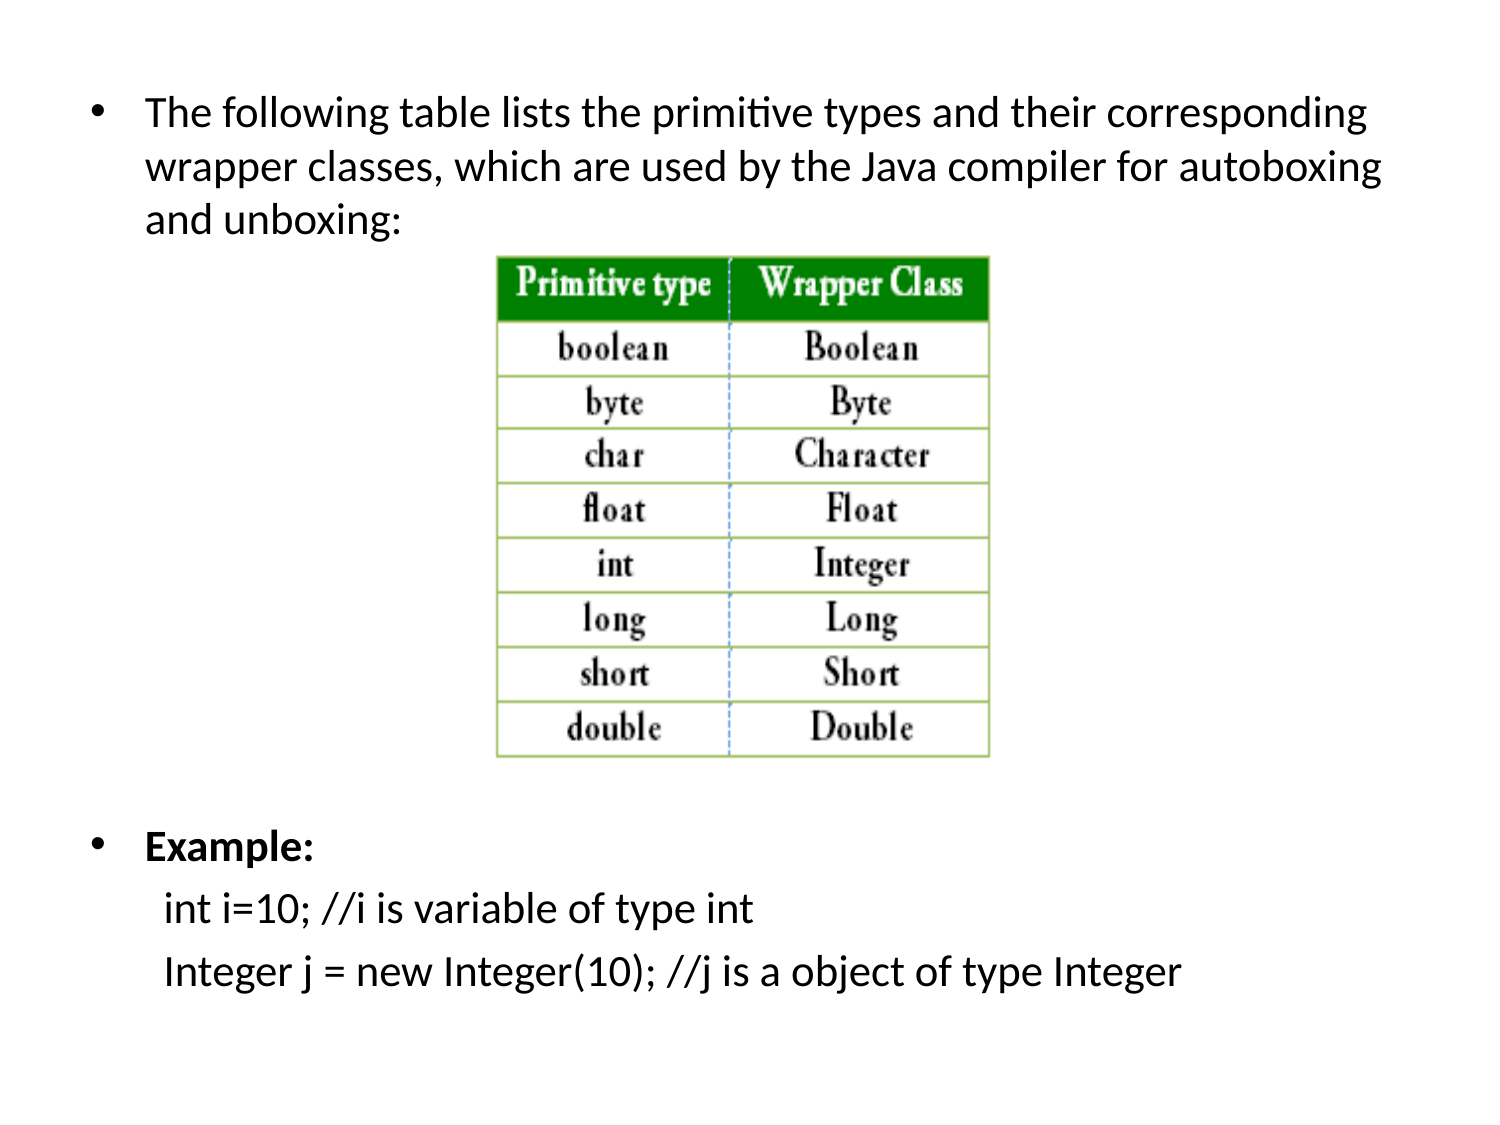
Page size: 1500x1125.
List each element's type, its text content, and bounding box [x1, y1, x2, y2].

list The following table lists the primitive types and their corresponding wrapper classes, which are used by the Java compiler for autoboxing and unboxing: Example: int i=10; //i is variable of type int Integer j = new Integer(10); //j is a object of type Integer [75, 75, 1425, 1005]
picture [487, 249, 1001, 763]
